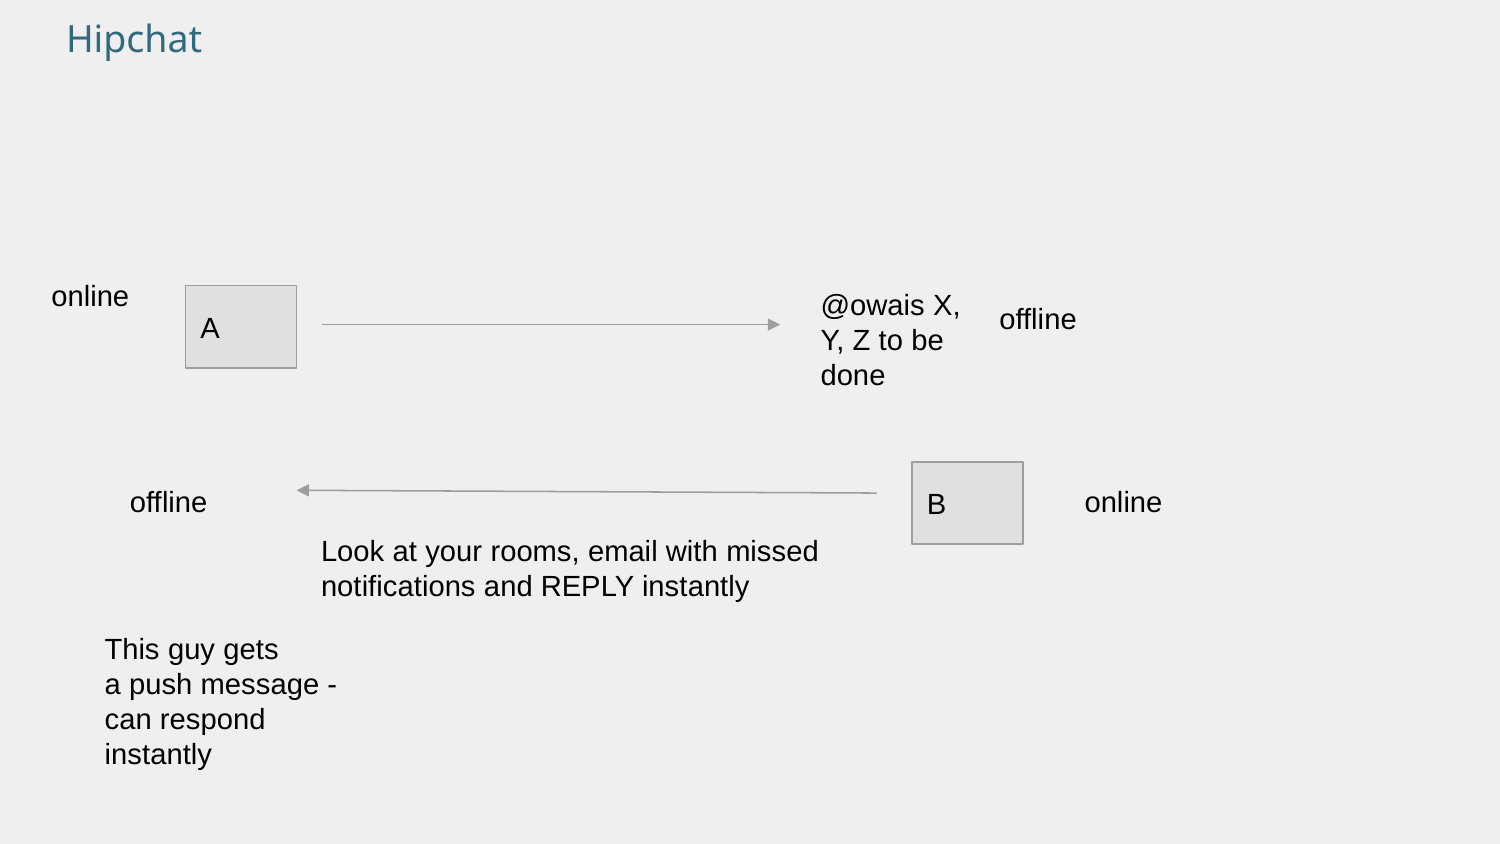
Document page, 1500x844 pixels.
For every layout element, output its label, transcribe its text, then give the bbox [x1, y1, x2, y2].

text_box This guy gets a push message - can respond instantly [89, 615, 393, 723]
text_box @owais X, Y, Z to be done [805, 271, 981, 378]
text_box A [185, 285, 297, 368]
text_box offline [984, 285, 1096, 368]
text_box online [1069, 468, 1181, 538]
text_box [296, 489, 877, 494]
text_box Look at your rooms, email with missed notifications and REPLY instantly [306, 517, 927, 612]
text_box offline [114, 468, 226, 538]
title Hipchat [51, 0, 1449, 94]
text_box B [911, 461, 1023, 545]
text_box online [36, 261, 161, 332]
